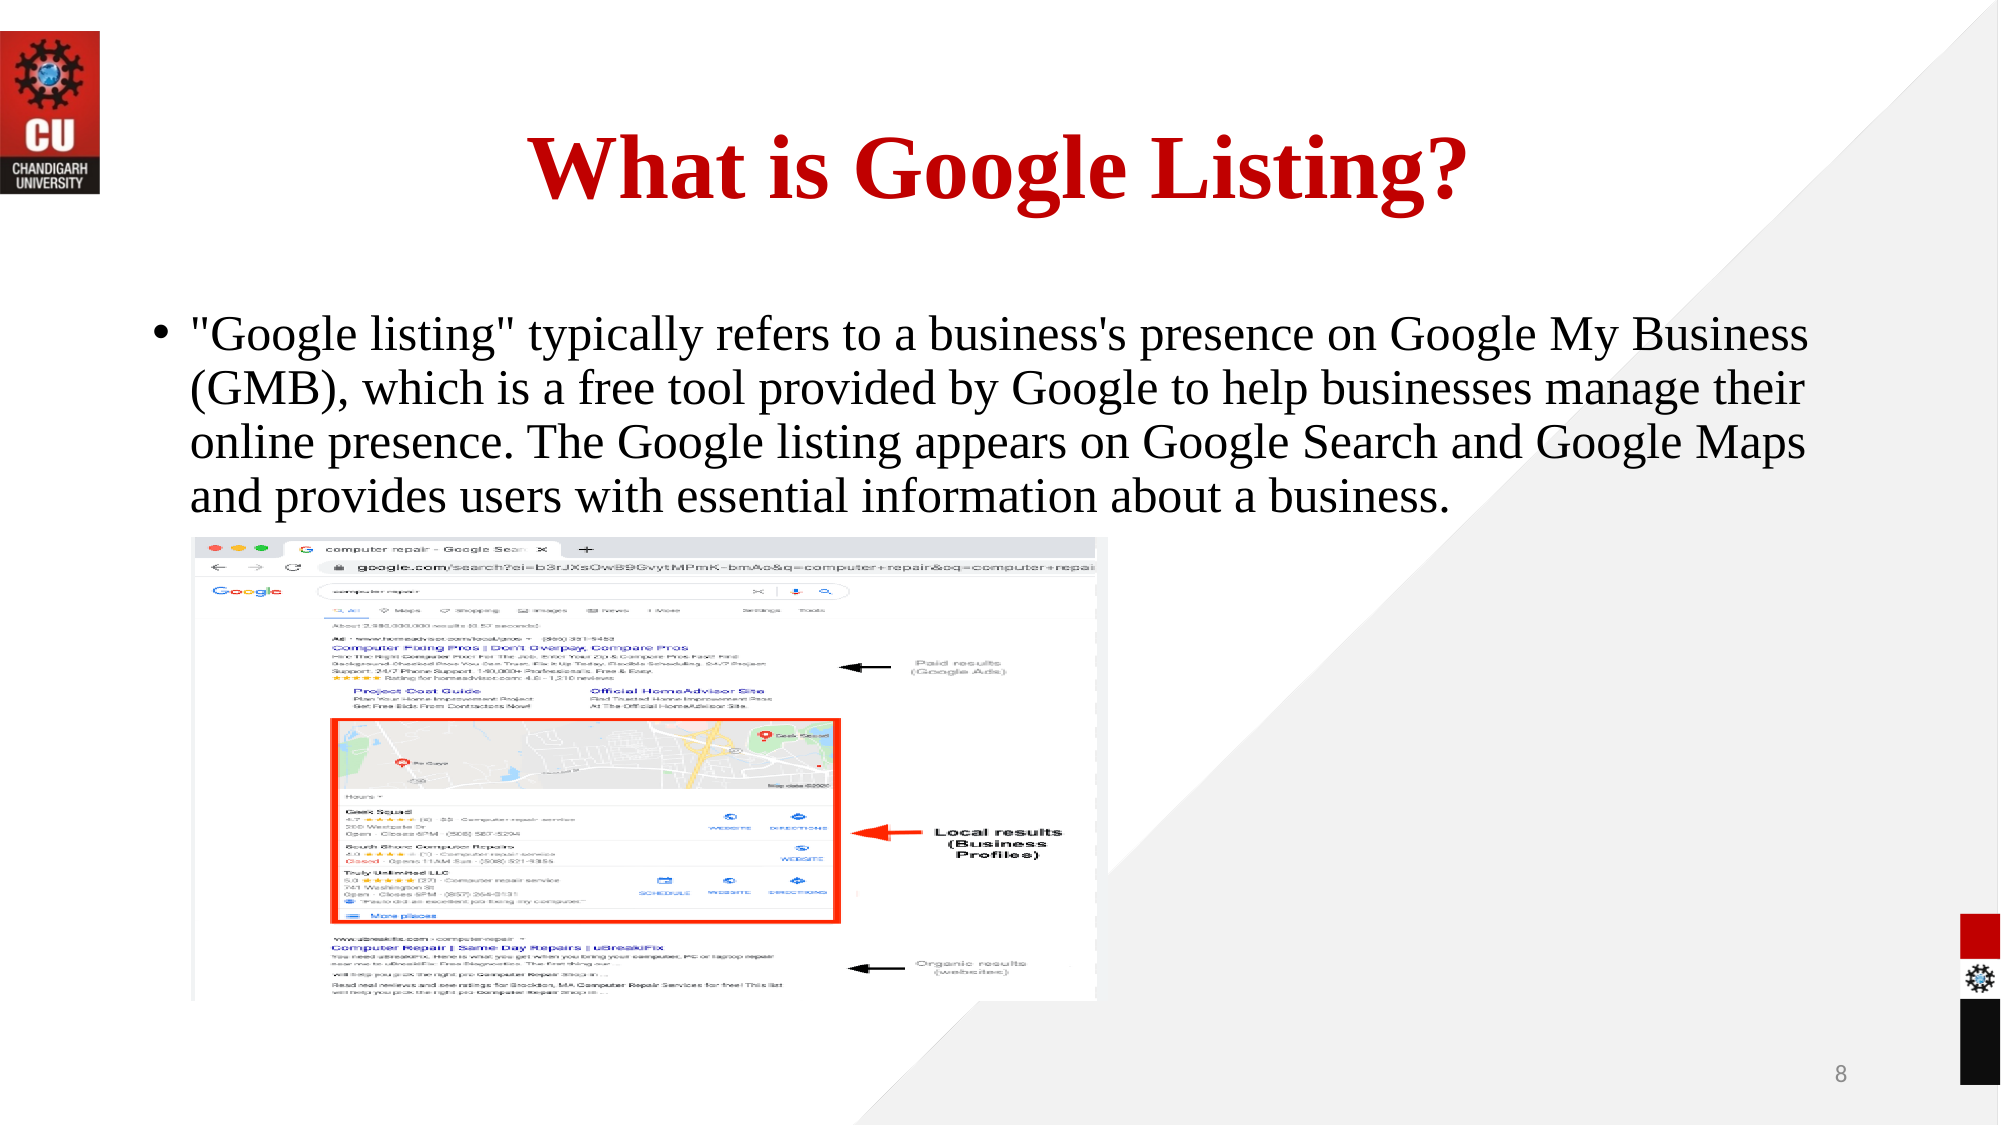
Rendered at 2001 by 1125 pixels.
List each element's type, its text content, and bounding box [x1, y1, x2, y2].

slide_number 8 [1412, 1042, 1863, 1103]
picture [0, 0, 2001, 1125]
title What is Google Listing? [137, 59, 1863, 278]
list "Google listing" typically refers to a business's presence on Google My Business (GMB), which is a free tool provided by Google to help businesses manage their online presence. The Google listing appears on Google Search and Google Maps and provides users with essential information about a business. [137, 299, 1863, 1014]
